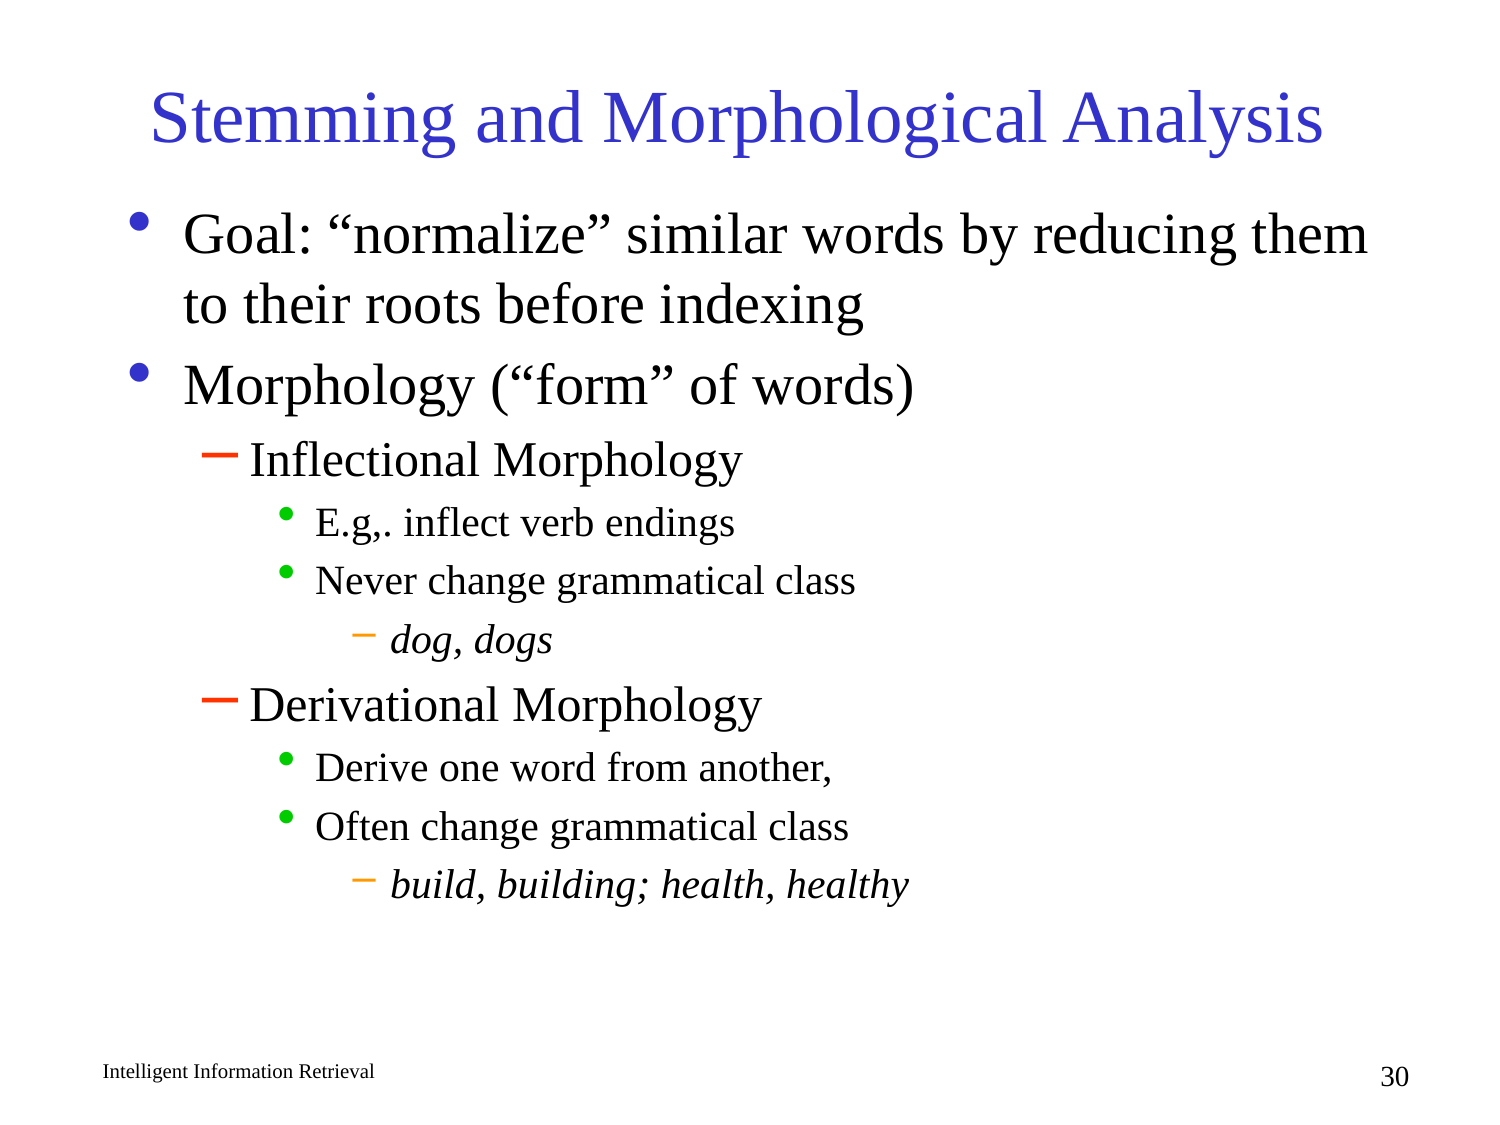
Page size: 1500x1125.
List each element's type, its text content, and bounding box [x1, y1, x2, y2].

list Goal: “normalize” similar words by reducing them to their roots before indexing Morphology (“form” of words) Inflectional Morphology E.g,. inflect verb endings Never change grammatical class dog, dogs Derivational Morphology Derive one word from another, Often change grammatical class build, building; health, healthy [112, 187, 1388, 988]
title Stemming and Morphological Analysis [99, 62, 1376, 163]
slide_number 30 [1112, 1049, 1426, 1088]
footer Intelligent Information Retrieval [87, 1049, 651, 1088]
